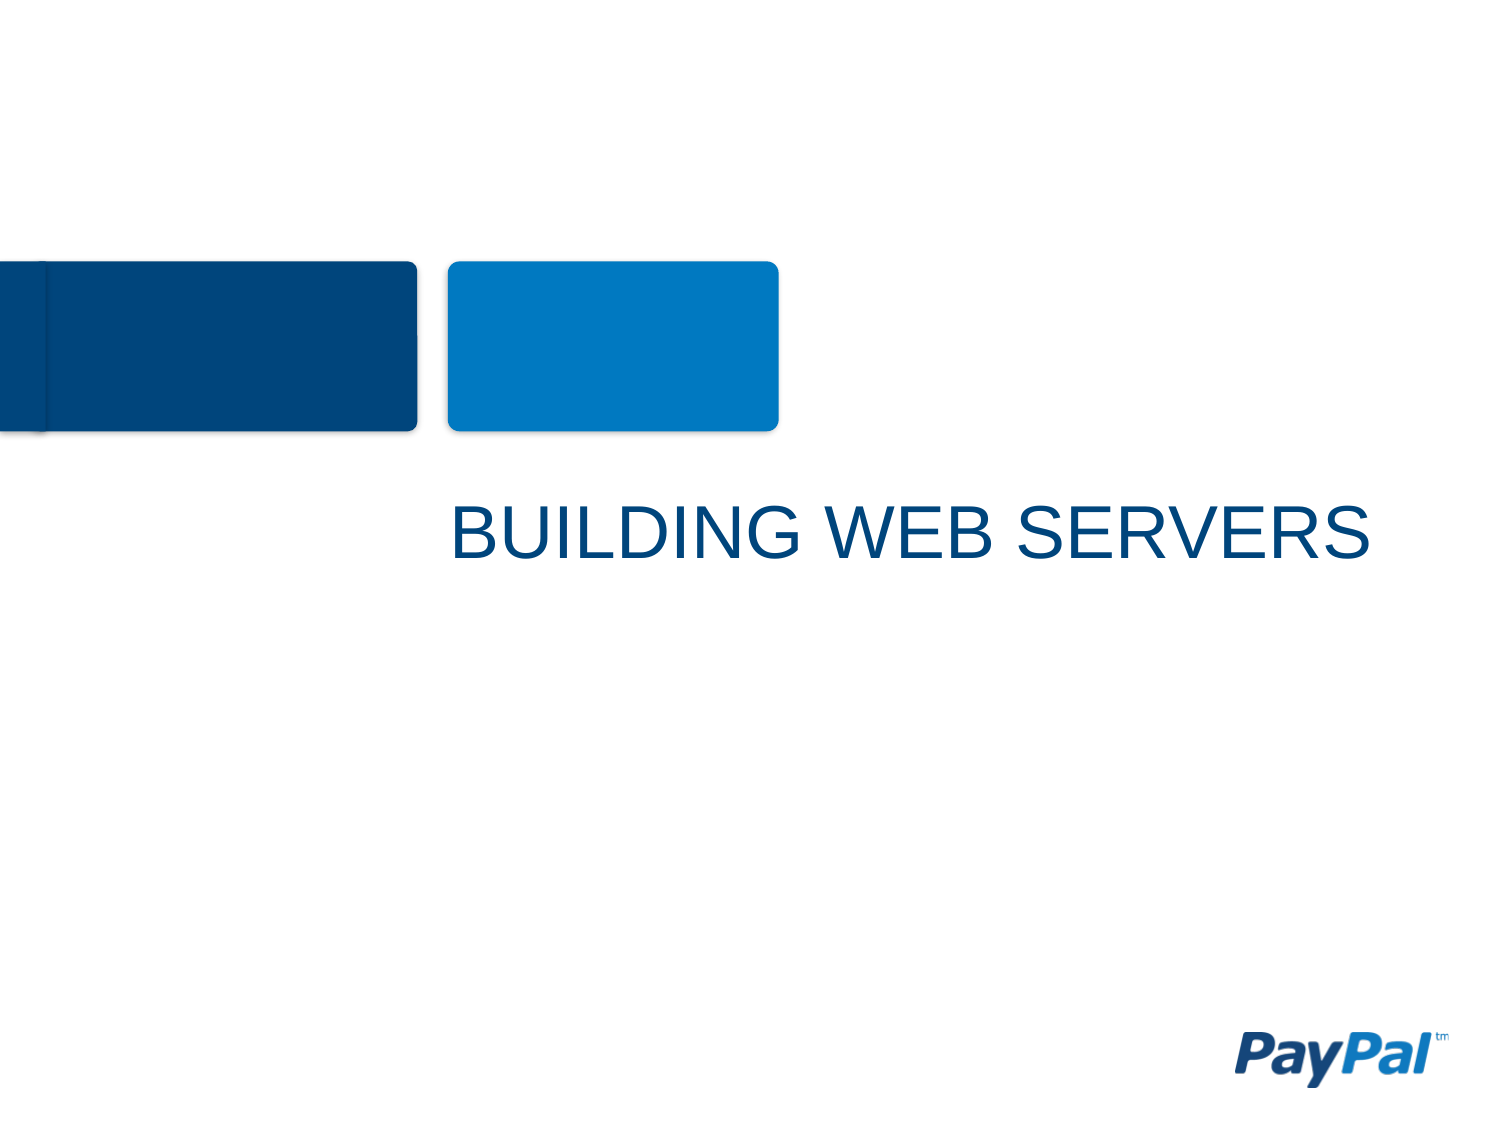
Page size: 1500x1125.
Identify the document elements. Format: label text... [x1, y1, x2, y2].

picture [1235, 1032, 1449, 1088]
title Building Web Servers [435, 475, 1450, 664]
